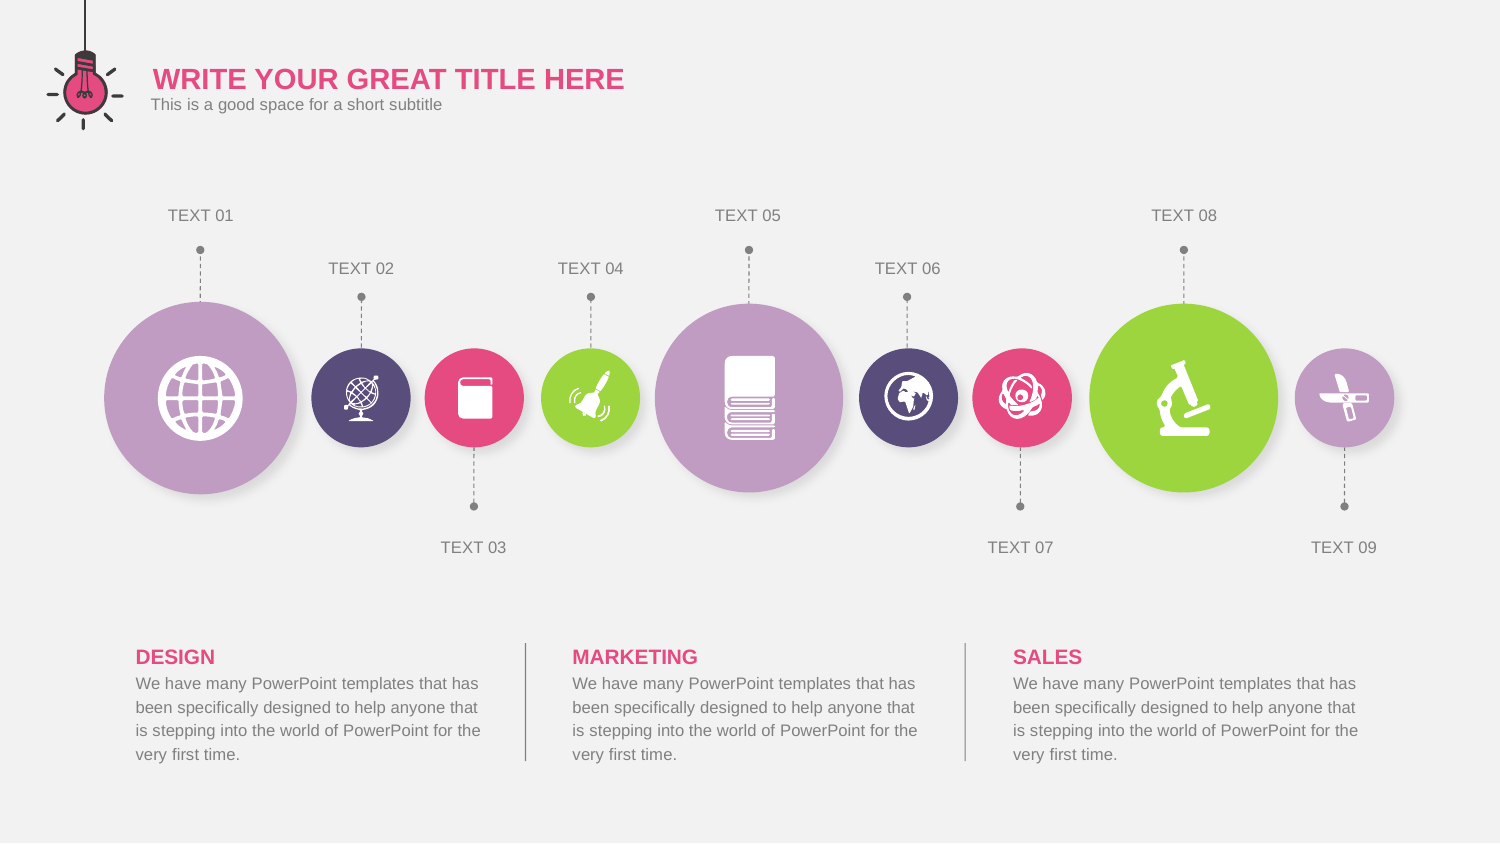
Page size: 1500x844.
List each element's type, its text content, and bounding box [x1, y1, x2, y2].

text_box TEXT 05 [700, 197, 796, 233]
text_box [573, 370, 610, 418]
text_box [343, 374, 381, 422]
text_box [541, 348, 641, 448]
text_box [998, 372, 1046, 419]
text_box [424, 348, 524, 448]
text_box TEXT 08 [1136, 197, 1233, 233]
text_box [1340, 497, 1349, 511]
text_box [884, 371, 934, 421]
text_box [600, 405, 610, 422]
text_box [859, 348, 959, 448]
text_box [569, 387, 580, 404]
text_box [469, 497, 479, 511]
text_box [1156, 360, 1210, 436]
text_box DESIGN We have many PowerPoint templates that has been specifically designed to help anyone that is stepping into the world of PowerPoint for the very first time. [135, 638, 490, 765]
text_box [104, 301, 297, 495]
text_box SALES We have many PowerPoint templates that has been specifically designed to help anyone that is stepping into the world of PowerPoint for the very first time. [1013, 638, 1368, 765]
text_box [724, 355, 776, 441]
text_box [1183, 404, 1211, 419]
text_box [357, 292, 366, 302]
text_box TEXT 02 [313, 250, 410, 285]
text_box [1016, 497, 1025, 511]
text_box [1318, 372, 1370, 422]
text_box [972, 348, 1072, 448]
text_box [1294, 348, 1395, 448]
text_box TEXT 09 [1296, 529, 1392, 564]
text_box WRITE YOUR GREAT TITLE HERE [138, 52, 641, 103]
text_box [311, 348, 411, 448]
text_box TEXT 01 [153, 197, 249, 233]
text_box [46, 0, 124, 131]
text_box MARKETING We have many PowerPoint templates that has been specifically designed to help anyone that is stepping into the world of PowerPoint for the very first time. [572, 638, 927, 765]
text_box [902, 292, 912, 302]
text_box [586, 292, 596, 302]
text_box TEXT 03 [425, 529, 522, 564]
text_box [654, 303, 844, 493]
text_box [458, 377, 493, 419]
text_box TEXT 07 [972, 529, 1069, 564]
text_box [744, 245, 754, 258]
text_box [1179, 245, 1189, 258]
text_box [196, 245, 205, 258]
text_box [1089, 303, 1279, 493]
text_box [157, 355, 243, 441]
text_box This is a good space for a short subtitle [135, 86, 458, 122]
text_box TEXT 04 [542, 250, 639, 285]
text_box TEXT 06 [859, 250, 956, 285]
